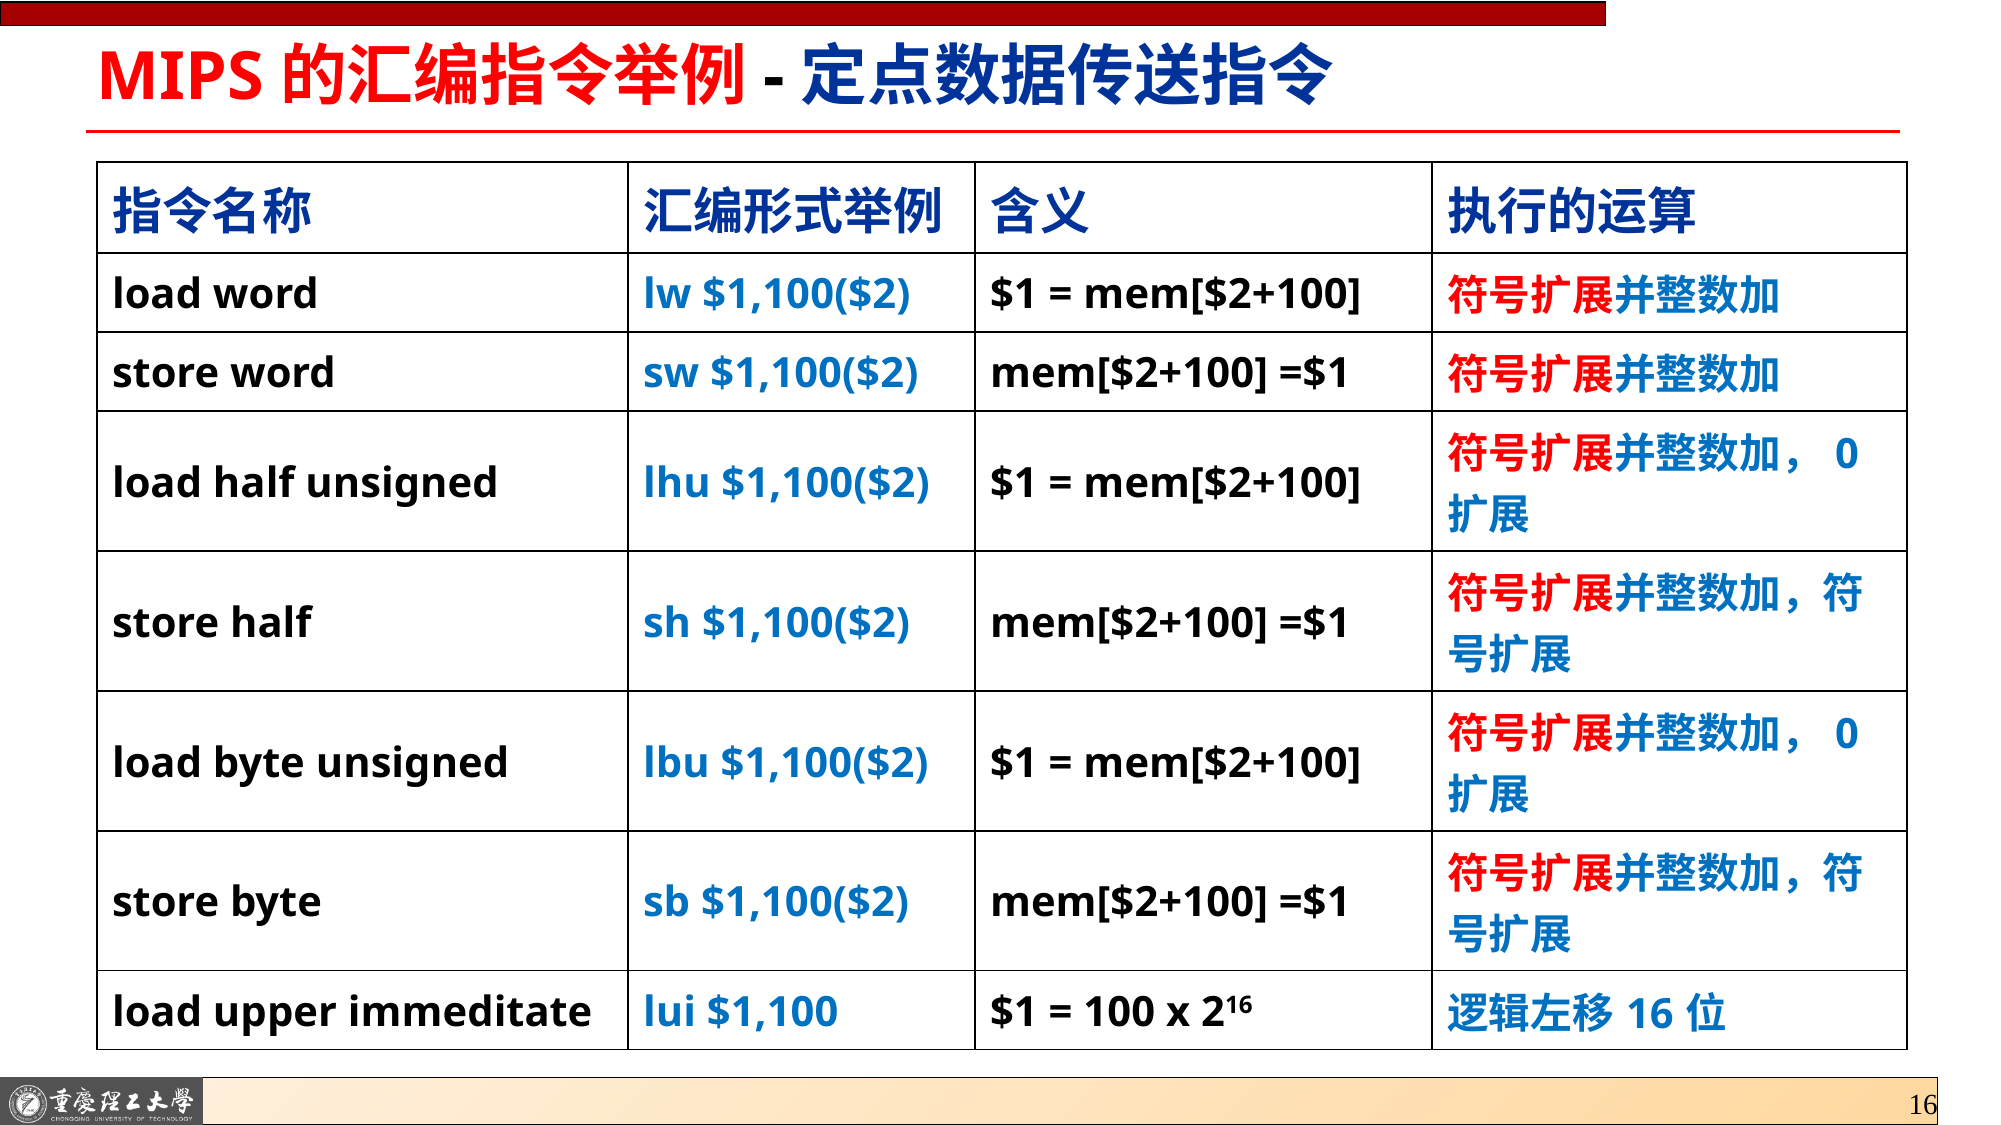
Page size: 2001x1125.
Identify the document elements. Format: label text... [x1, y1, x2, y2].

table_cell $1 = mem[$2+100] [976, 692, 1431, 830]
table_cell lbu $1,100($2) [629, 692, 974, 830]
table_cell 符号扩展并整数加，0扩展 [1433, 692, 1906, 830]
table_header 含义 [976, 163, 1431, 252]
picture [0, 1077, 203, 1125]
table_cell $1 = mem[$2+100] [976, 412, 1431, 550]
table_cell 逻辑左移16位 [1433, 971, 1906, 1049]
table_header 汇编形式举例 [629, 163, 974, 252]
table_cell lui $1,100 [629, 971, 974, 1049]
table_cell 符号扩展并整数加 [1433, 333, 1906, 410]
table_header 执行的运算 [1433, 163, 1906, 252]
table_cell load upper immeditate [98, 971, 627, 1049]
table_cell 符号扩展并整数加，符号扩展 [1433, 552, 1906, 690]
table_cell 符号扩展并整数加，符号扩展 [1433, 832, 1906, 970]
table_cell sb $1,100($2) [629, 832, 974, 970]
table_cell $1 = 100 x 216 [976, 971, 1431, 1049]
table_cell 符号扩展并整数加，0扩展 [1433, 412, 1906, 550]
table_cell mem[$2+100] =$1 [976, 333, 1431, 410]
table_cell store byte [98, 832, 627, 970]
table_cell store half [98, 552, 627, 690]
table_cell 符号扩展并整数加 [1433, 254, 1906, 331]
table_cell mem[$2+100] =$1 [976, 552, 1431, 690]
table_header 指令名称 [98, 163, 627, 252]
table_cell load word [98, 254, 627, 331]
table_cell sw $1,100($2) [629, 333, 974, 410]
table_cell $1 = mem[$2+100] [976, 254, 1431, 331]
table_cell load byte unsigned [98, 692, 627, 830]
table_cell mem[$2+100] =$1 [976, 832, 1431, 970]
table_cell lhu $1,100($2) [629, 412, 974, 550]
title MIPS的汇编指令举例-定点数据传送指令 [86, 39, 1889, 119]
table_cell store word [98, 333, 627, 410]
table_cell load half unsigned [98, 412, 627, 550]
table_cell lw $1,100($2) [629, 254, 974, 331]
table_cell sh $1,100($2) [629, 552, 974, 690]
